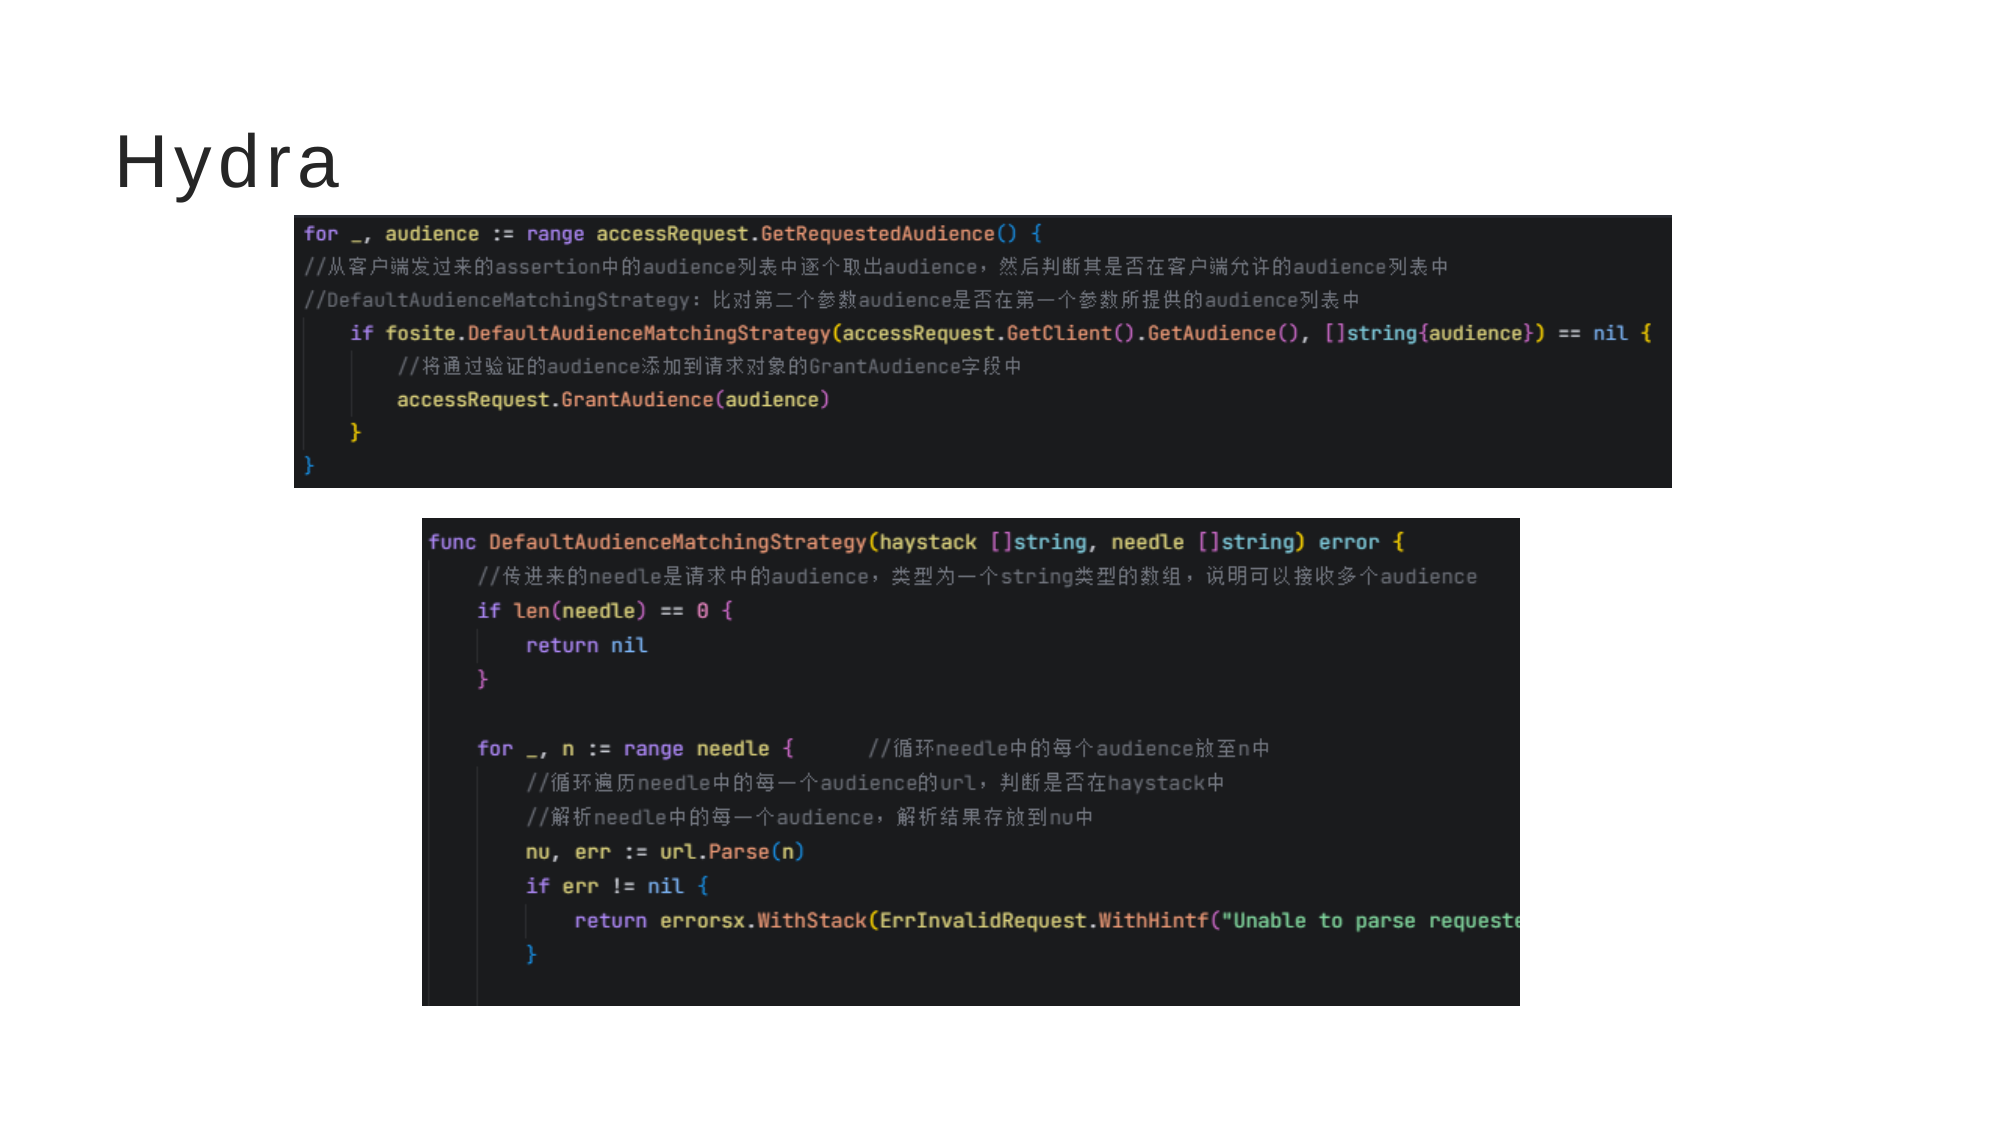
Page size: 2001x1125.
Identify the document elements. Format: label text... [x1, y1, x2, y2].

picture [422, 518, 1520, 1007]
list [294, 214, 1672, 488]
title Hydra [99, 99, 1900, 216]
